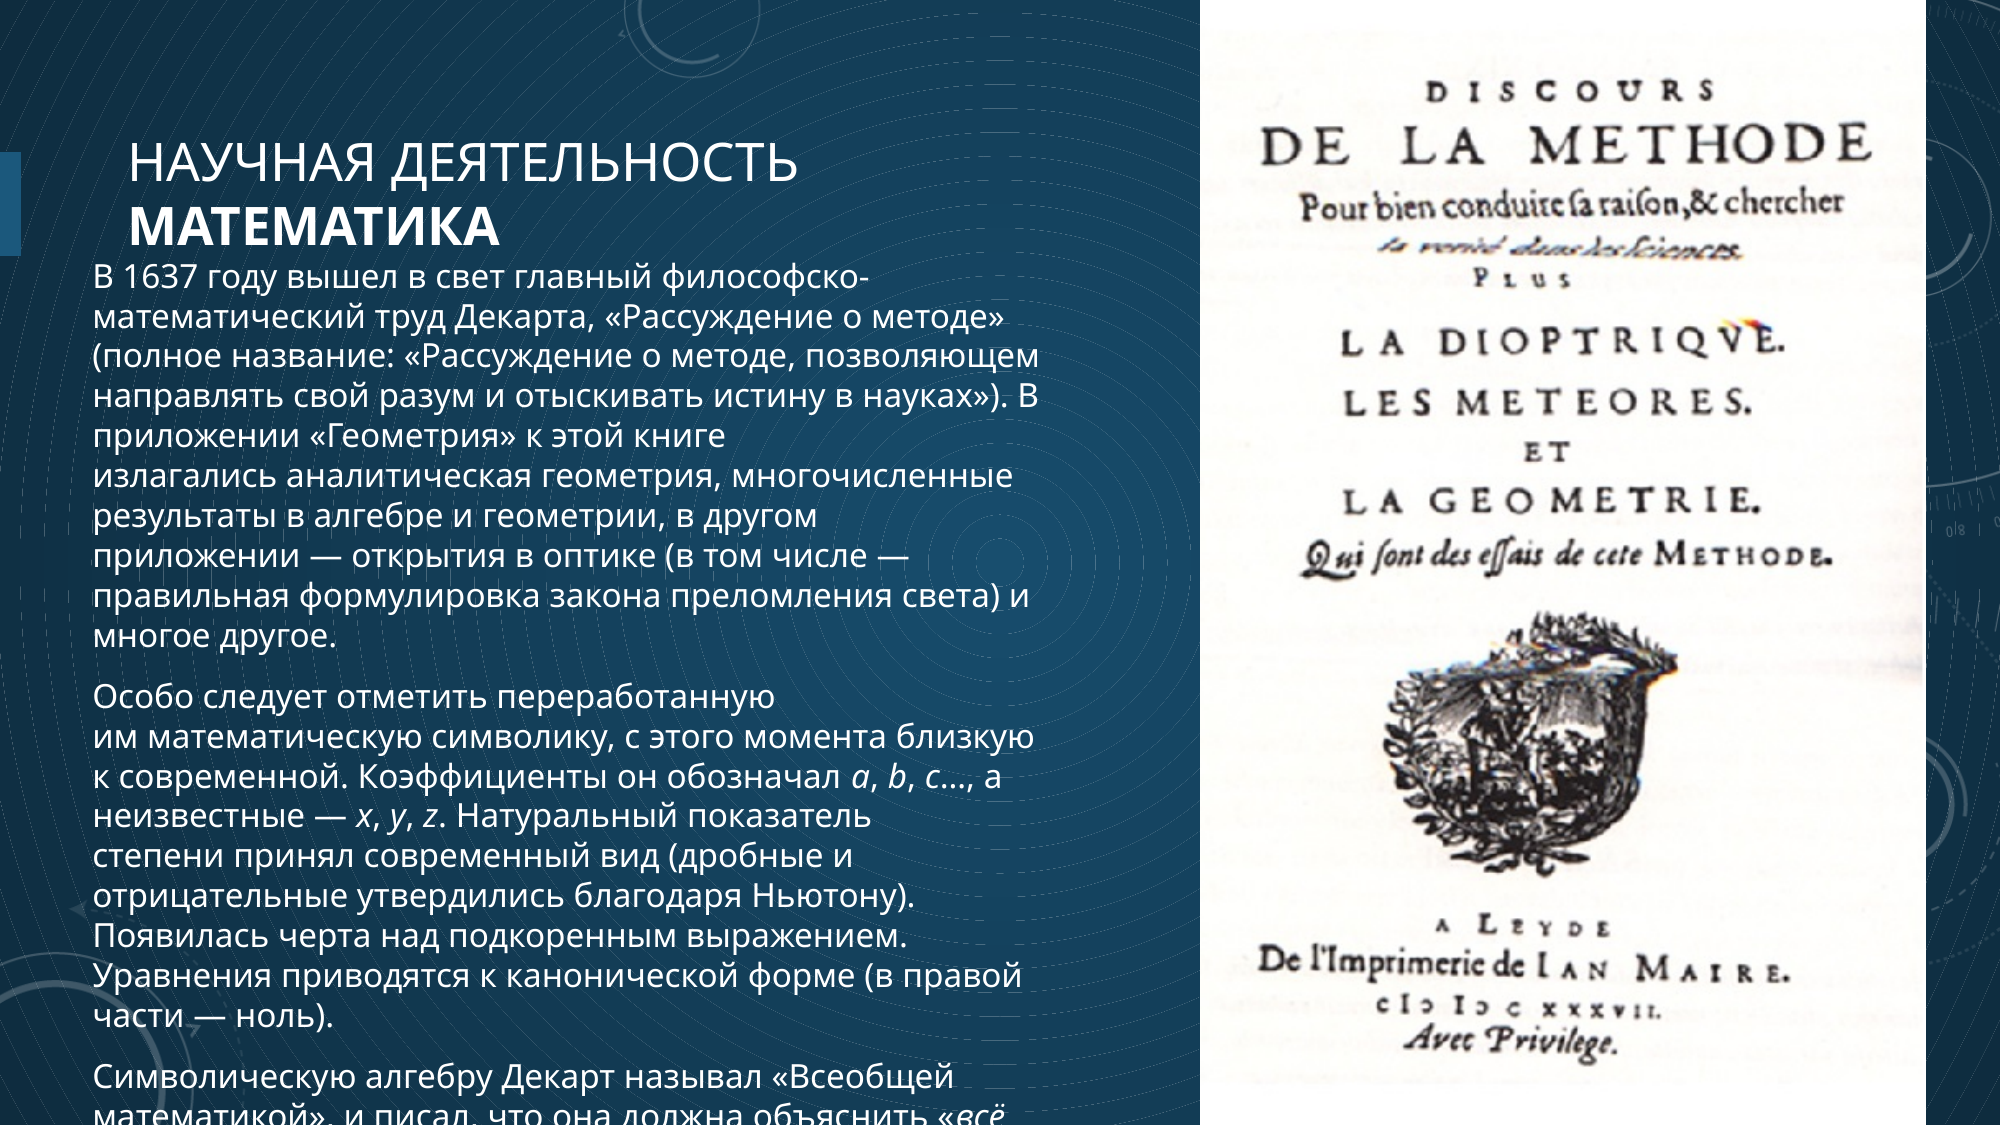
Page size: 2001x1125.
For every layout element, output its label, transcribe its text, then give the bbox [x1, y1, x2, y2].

title Научная деятельность Математика [112, 120, 1194, 327]
picture [0, 0, 2000, 1125]
list В 1637 году вышел в свет главный философско-математический труд Декарта, «Рассуждение о методе» (полное название: «Рассуждение о методе, позволяющем направлять свой разум и отыскивать истину в науках»). В приложении «Геометрия» к этой книге излагались аналитическая геометрия, многочисленные результаты в алгебре и геометрии, в другом приложении — открытия в оптике (в том числе — правильная формулировка закона преломления света) и многое другое. Особо следует отметить переработанную им математическую символику, с этого момента близкую к современной. Коэффициенты он обозначал a, b, c…, а неизвестные — x, y, z. Натуральный показатель степени принял современный вид (дробные и отрицательные утвердились благодаря Ньютону). Появилась черта над подкоренным выражением. Уравнения приводятся к канонической форме (в правой части — ноль). Символическую алгебру Декарт называл «Всеобщей математикой», и писал, что она должна объяснить «всё относящееся к порядку и мере». [77, 247, 1067, 1005]
